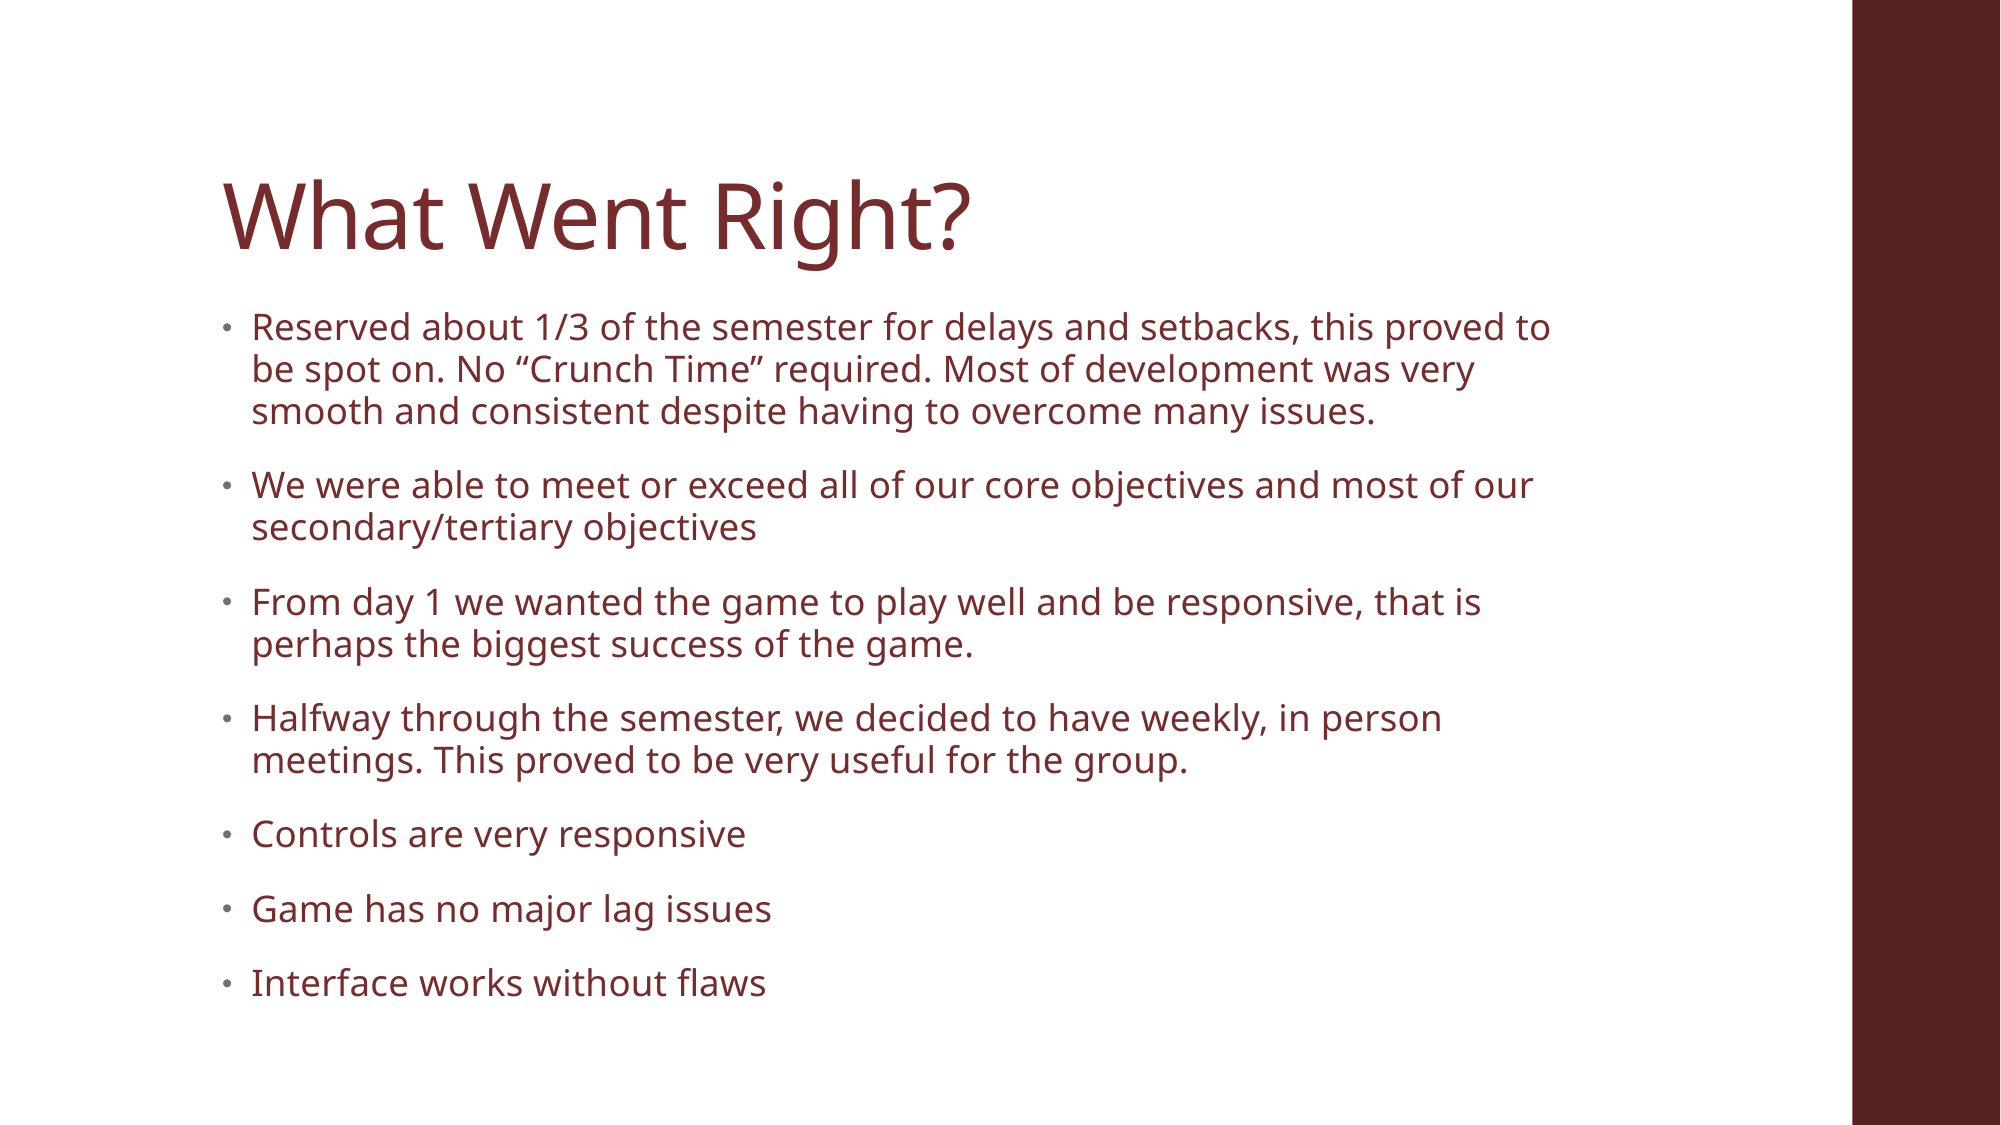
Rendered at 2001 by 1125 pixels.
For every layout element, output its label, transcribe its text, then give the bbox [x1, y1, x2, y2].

list Reserved about 1/3 of the semester for delays and setbacks, this proved to be spot on. No “Crunch Time” required. Most of development was very smooth and consistent despite having to overcome many issues. We were able to meet or exceed all of our core objectives and most of our secondary/tertiary objectives From day 1 we wanted the game to play well and be responsive, that is perhaps the biggest success of the game. Halfway through the semester, we decided to have weekly, in person meetings. This proved to be very useful for the group. Controls are very responsive Game has no major lag issues Interface works without flaws [206, 299, 1617, 1014]
title What Went Right? [206, 60, 1797, 278]
